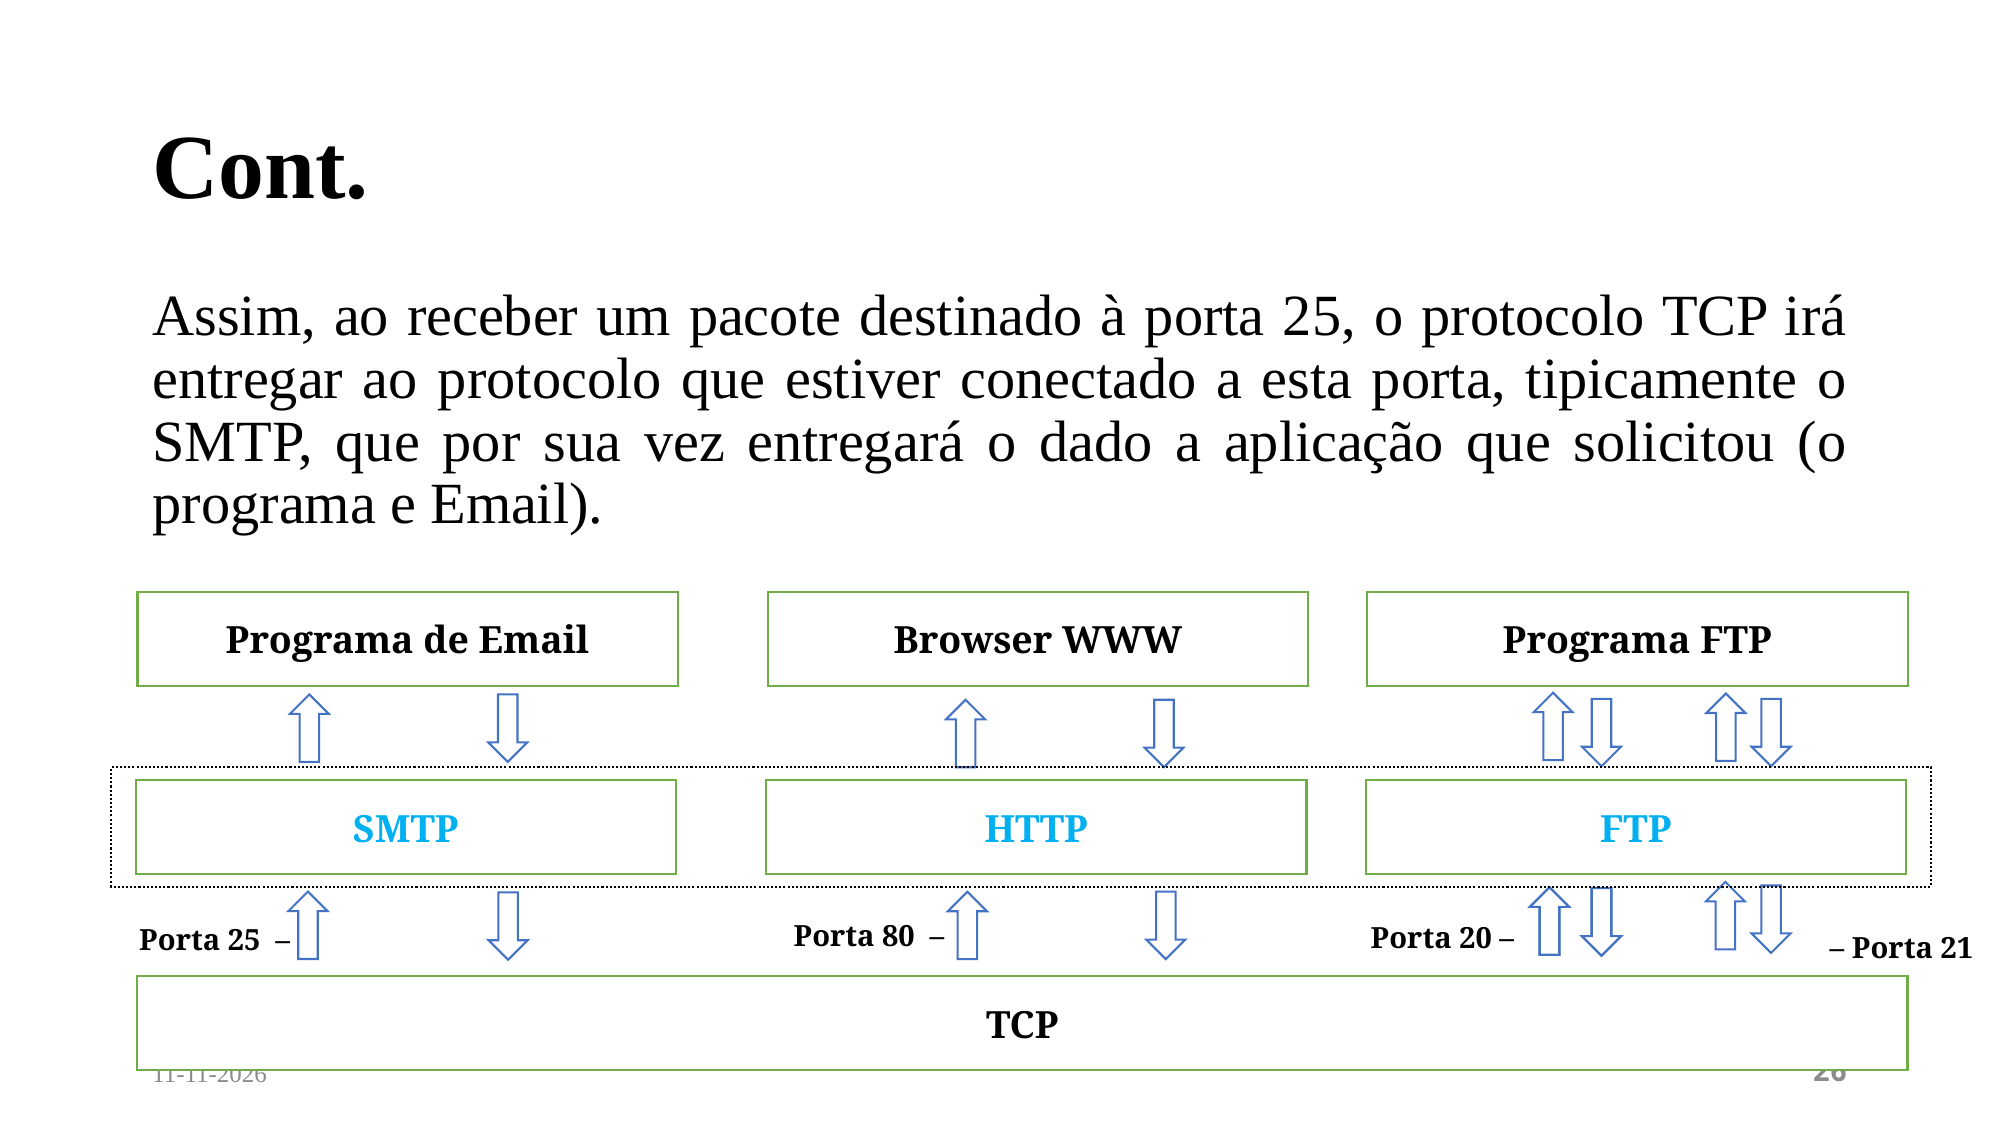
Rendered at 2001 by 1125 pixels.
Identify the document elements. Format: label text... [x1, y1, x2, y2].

text_box [1579, 887, 1624, 958]
text_box [110, 766, 1932, 888]
text_box [1703, 887, 1748, 951]
text_box [285, 890, 330, 961]
text_box [1749, 887, 1794, 955]
text_box Browser WWW [767, 591, 1309, 687]
text_box [1143, 890, 1188, 961]
text_box Programa de Email [136, 591, 679, 687]
text_box – Porta 21 [1807, 921, 1991, 972]
text_box [943, 698, 988, 767]
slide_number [137, 1071, 588, 1103]
text_box [485, 693, 530, 764]
text_box [287, 692, 332, 763]
text_box [1527, 887, 1572, 956]
text_box [1579, 697, 1624, 767]
text_box TCP [136, 975, 1909, 1071]
slide_number 26 [1412, 1071, 1863, 1103]
text_box [486, 891, 531, 962]
text_box [1749, 697, 1794, 767]
text_box [948, 890, 990, 961]
text_box [1703, 692, 1748, 762]
text_box [1531, 691, 1576, 762]
text_box [1141, 698, 1186, 767]
text_box Porta 20 – [1355, 912, 1540, 963]
text_box Programa FTP [1366, 591, 1909, 687]
text_box Porta 80 – [778, 909, 963, 995]
title Cont. [137, 59, 1863, 277]
list Assim, ao receber um pacote destinado à porta 25, o protocolo TCP irá entregar ao protocolo que estiver conectado a esta porta, tipicamente o SMTP, que por sua vez entregará o dado a aplicação que solicitou (o programa e Email). [137, 277, 1863, 592]
text_box Porta 25 – [124, 914, 308, 999]
